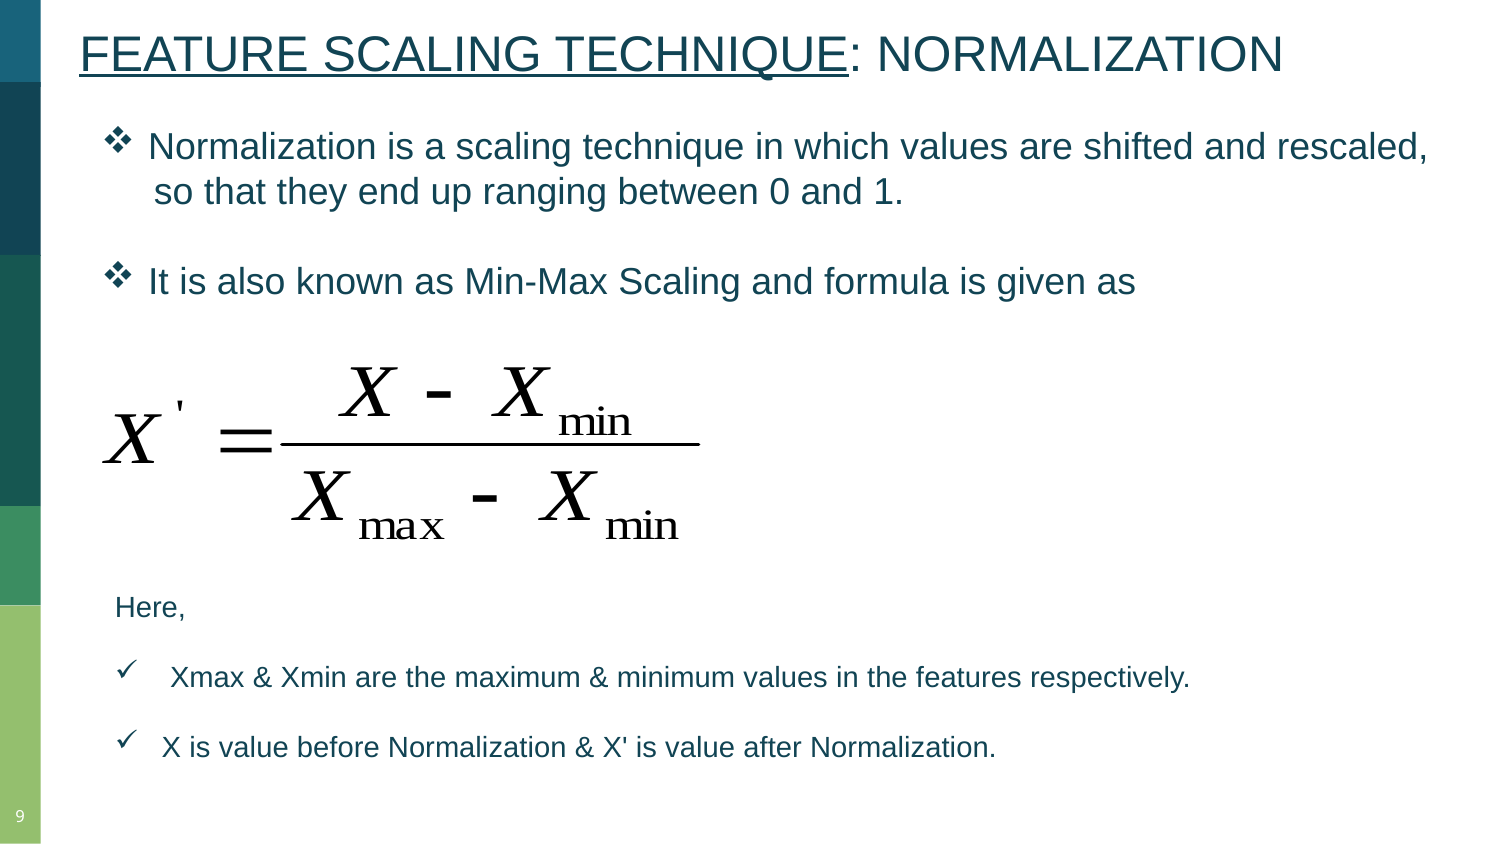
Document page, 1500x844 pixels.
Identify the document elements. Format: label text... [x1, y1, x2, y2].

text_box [84, 344, 719, 557]
text_box FEATURE SCALING TECHNIQUE: NORMALIZATION [64, 13, 1300, 89]
text_box Normalization is a scaling technique in which values are shifted and rescaled, so that they end up ranging between 0 and 1. It is also known as Min-Max Scaling and formula is given as [86, 114, 1444, 310]
slide_number 9 [0, 790, 49, 844]
text_box Here, Xmax & Xmin are the maximum & minimum values in the features respectively. X is value before Normalization & X' is value after Normalization. [100, 580, 1207, 806]
